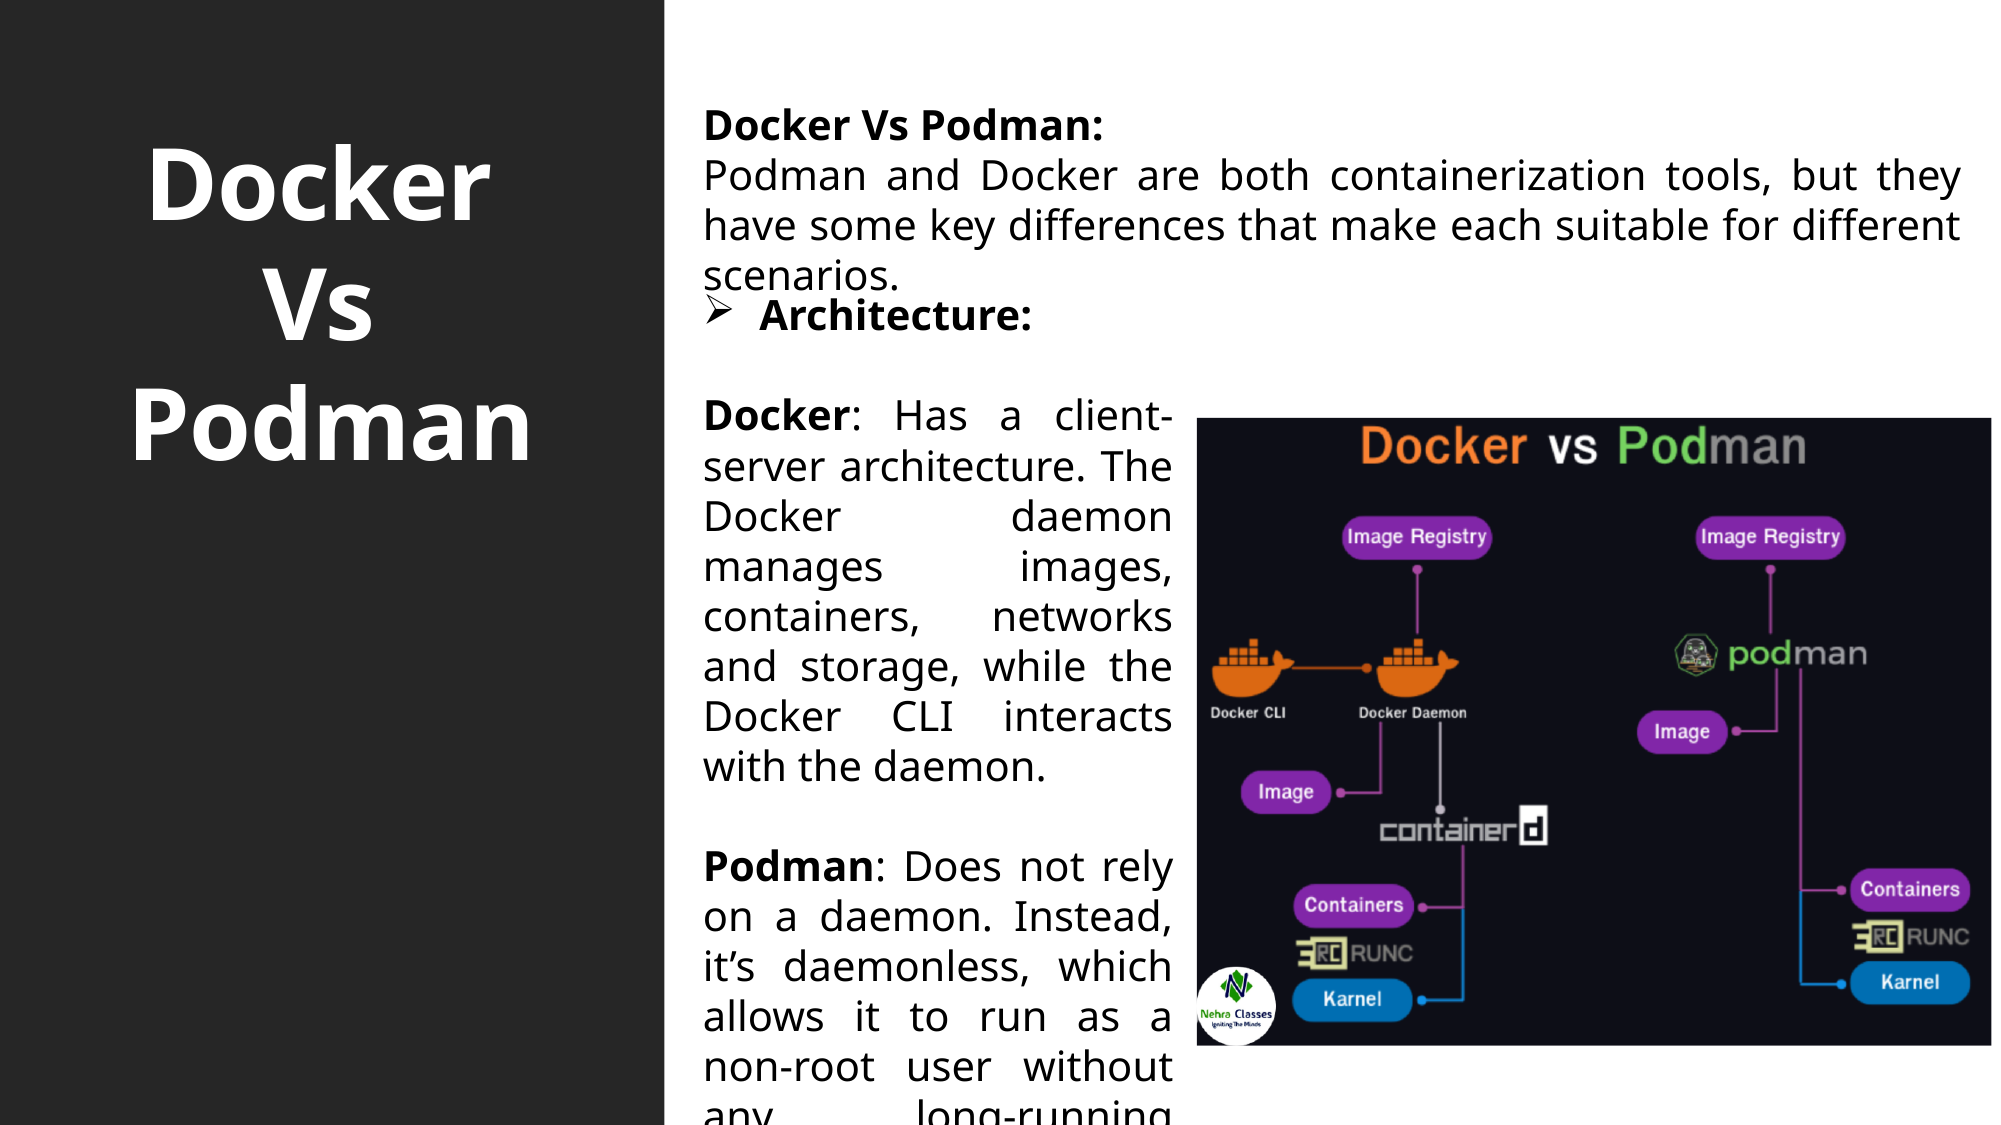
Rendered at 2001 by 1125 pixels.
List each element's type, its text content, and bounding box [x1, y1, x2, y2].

text_box [666, 0, 2000, 1125]
title Docker Vs Podman [20, 0, 642, 602]
text_box Architecture: Docker: Has a client-server architecture. The Docker daemon manages images, containers, networks and storage, while the Docker CLI interacts with the daemon. Podman: Does not rely on a daemon. Instead, it’s daemonless, which allows it to run as a non-root user without any long-running background services. [688, 281, 1189, 1125]
text_box [0, 0, 666, 1125]
picture [1196, 414, 1992, 1049]
text_box Docker Vs Podman: Podman and Docker are both containerization tools, but they have some key differences that make each suitable for different scenarios. [688, 91, 1977, 306]
